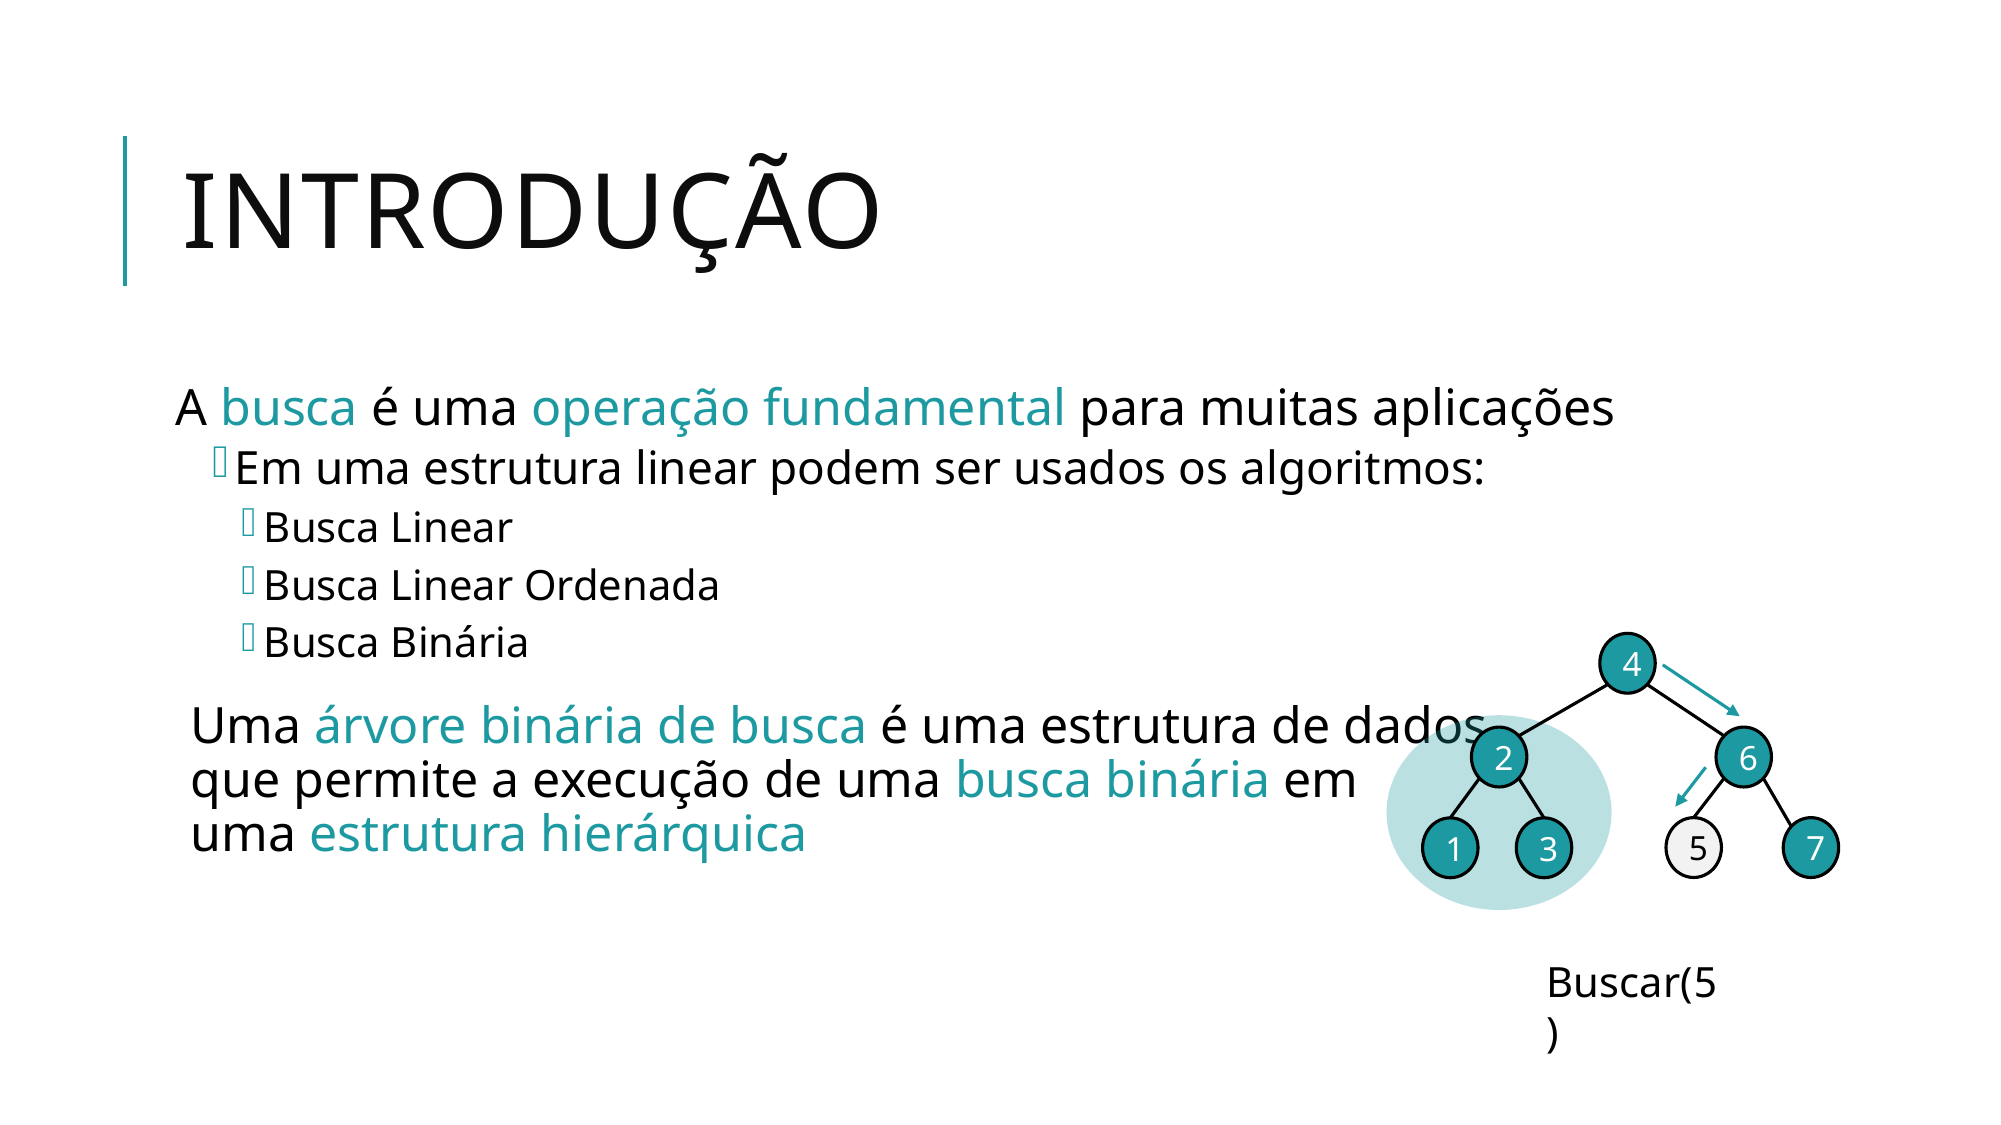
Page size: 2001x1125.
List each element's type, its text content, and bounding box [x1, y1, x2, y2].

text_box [1386, 633, 1839, 911]
text_box Buscar(5) [1532, 948, 1733, 1064]
title Introdução [168, 96, 1763, 342]
list A busca é uma operação fundamental para muitas aplicações Em uma estrutura linear podem ser usados os algoritmos: Busca Linear Busca Linear Ordenada Busca Binária Uma árvore binária de busca é uma estrutura de dados que permite a execução de uma busca binária em uma estrutura hierárquica [168, 375, 1763, 1035]
